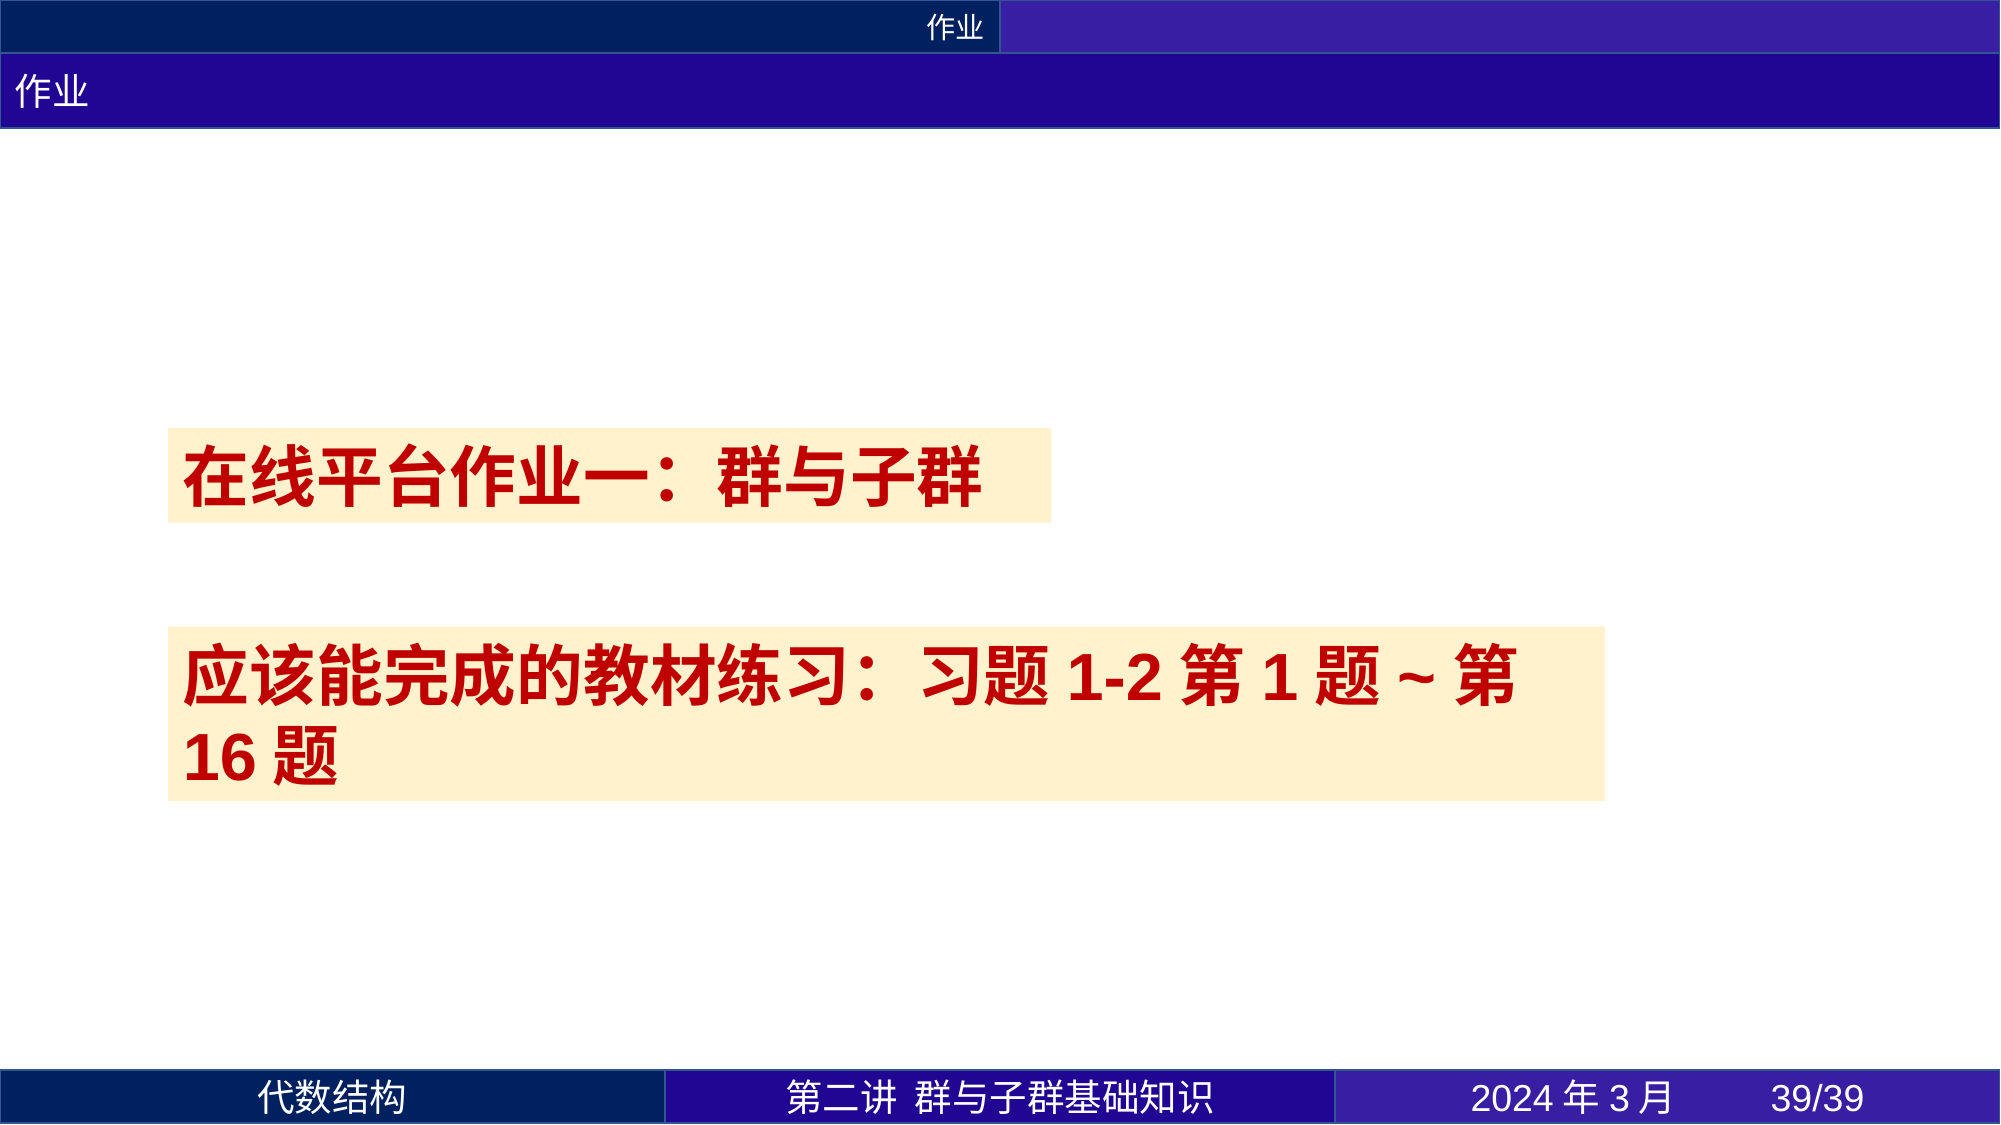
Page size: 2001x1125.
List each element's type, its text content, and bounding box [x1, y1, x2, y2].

text_box 作业 [0, 52, 2000, 129]
text_box 应该能完成的教材练习：习题1-2第1题~第16题 [168, 626, 1605, 802]
text_box 第二讲 群与子群基础知识 [664, 1069, 1334, 1124]
text_box 代数结构 [0, 1069, 664, 1124]
text_box 2024年3月 39/39 [1334, 1069, 2000, 1124]
text_box 在线平台作业一：群与子群 [168, 427, 1052, 523]
text_box [999, 0, 2000, 52]
text_box 作业 [0, 0, 999, 52]
